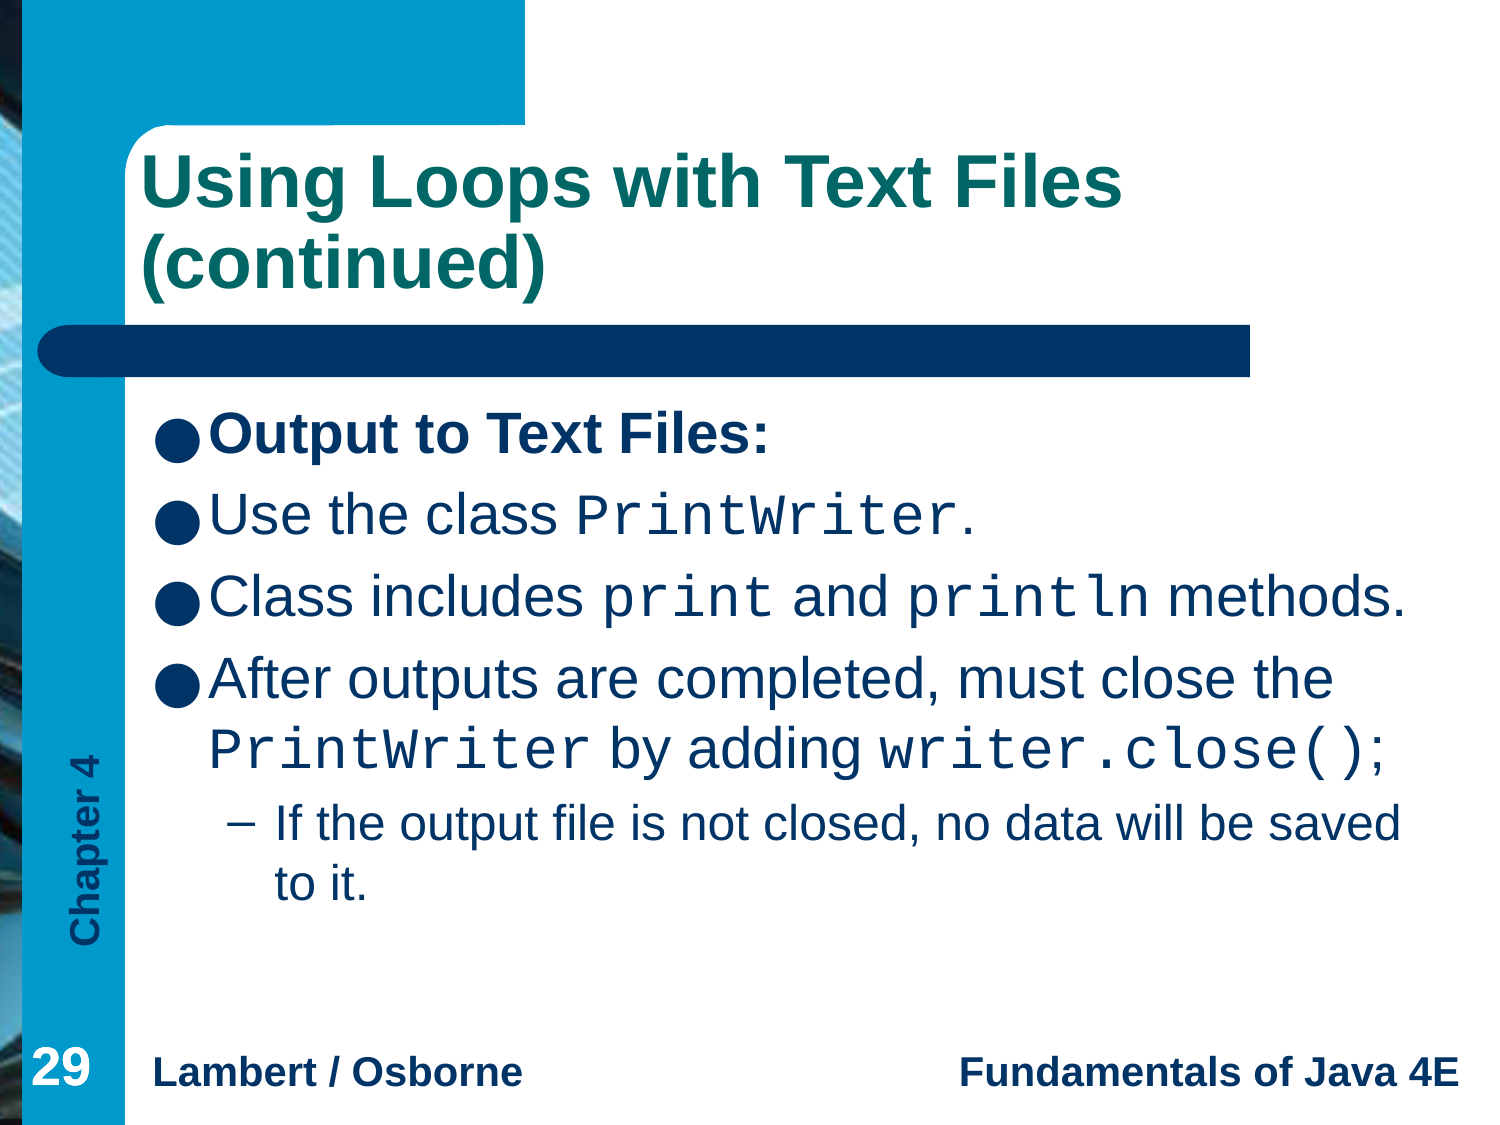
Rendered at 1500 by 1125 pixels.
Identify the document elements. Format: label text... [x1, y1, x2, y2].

title Using Loops with Text Files (continued) [125, 125, 1463, 313]
picture [0, 0, 21, 1125]
text_box [137, 387, 1438, 1038]
text_box ‹#› [13, 1023, 111, 1105]
